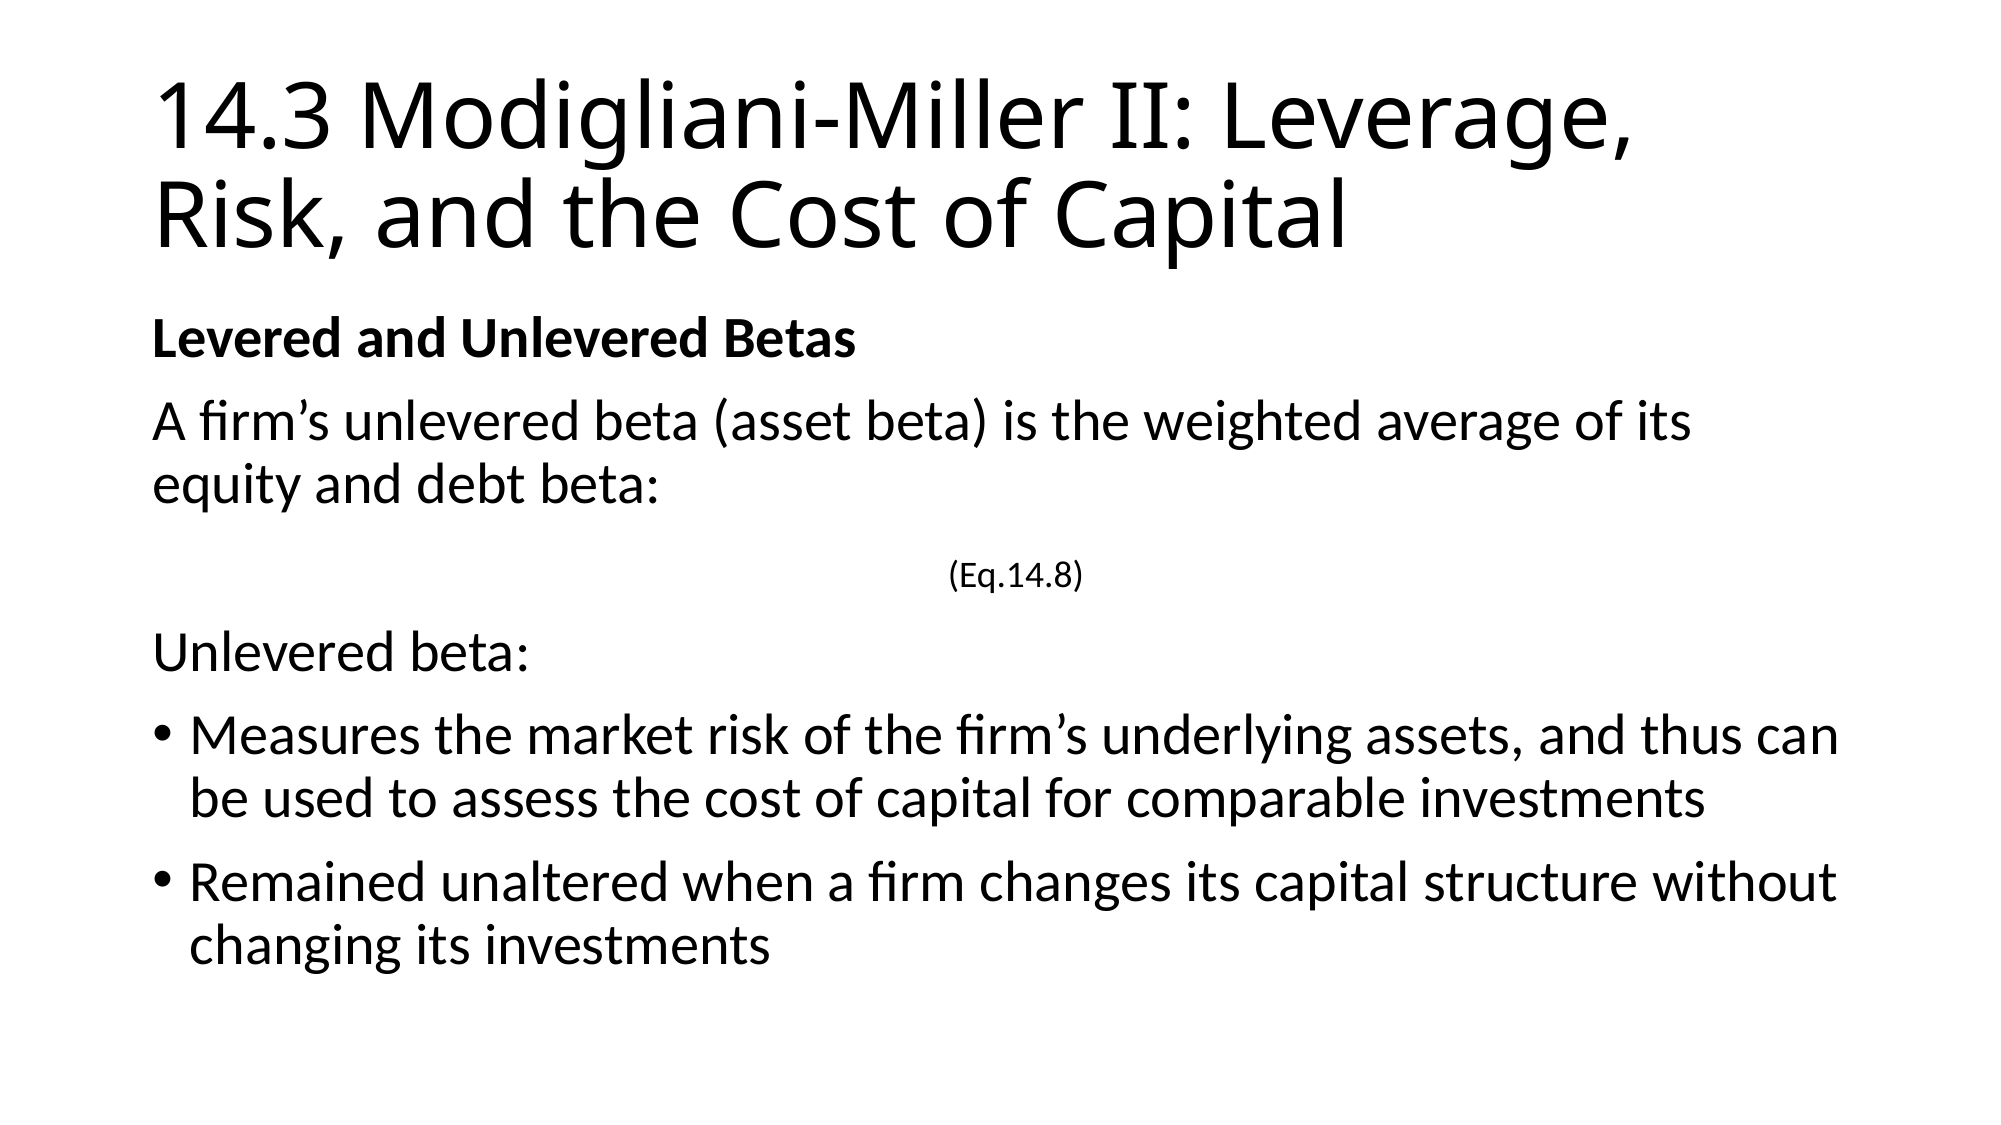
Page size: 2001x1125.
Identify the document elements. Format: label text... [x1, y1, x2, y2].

title 14.3 Modigliani-Miller II: Leverage, Risk, and the Cost of Capital [137, 59, 1863, 278]
